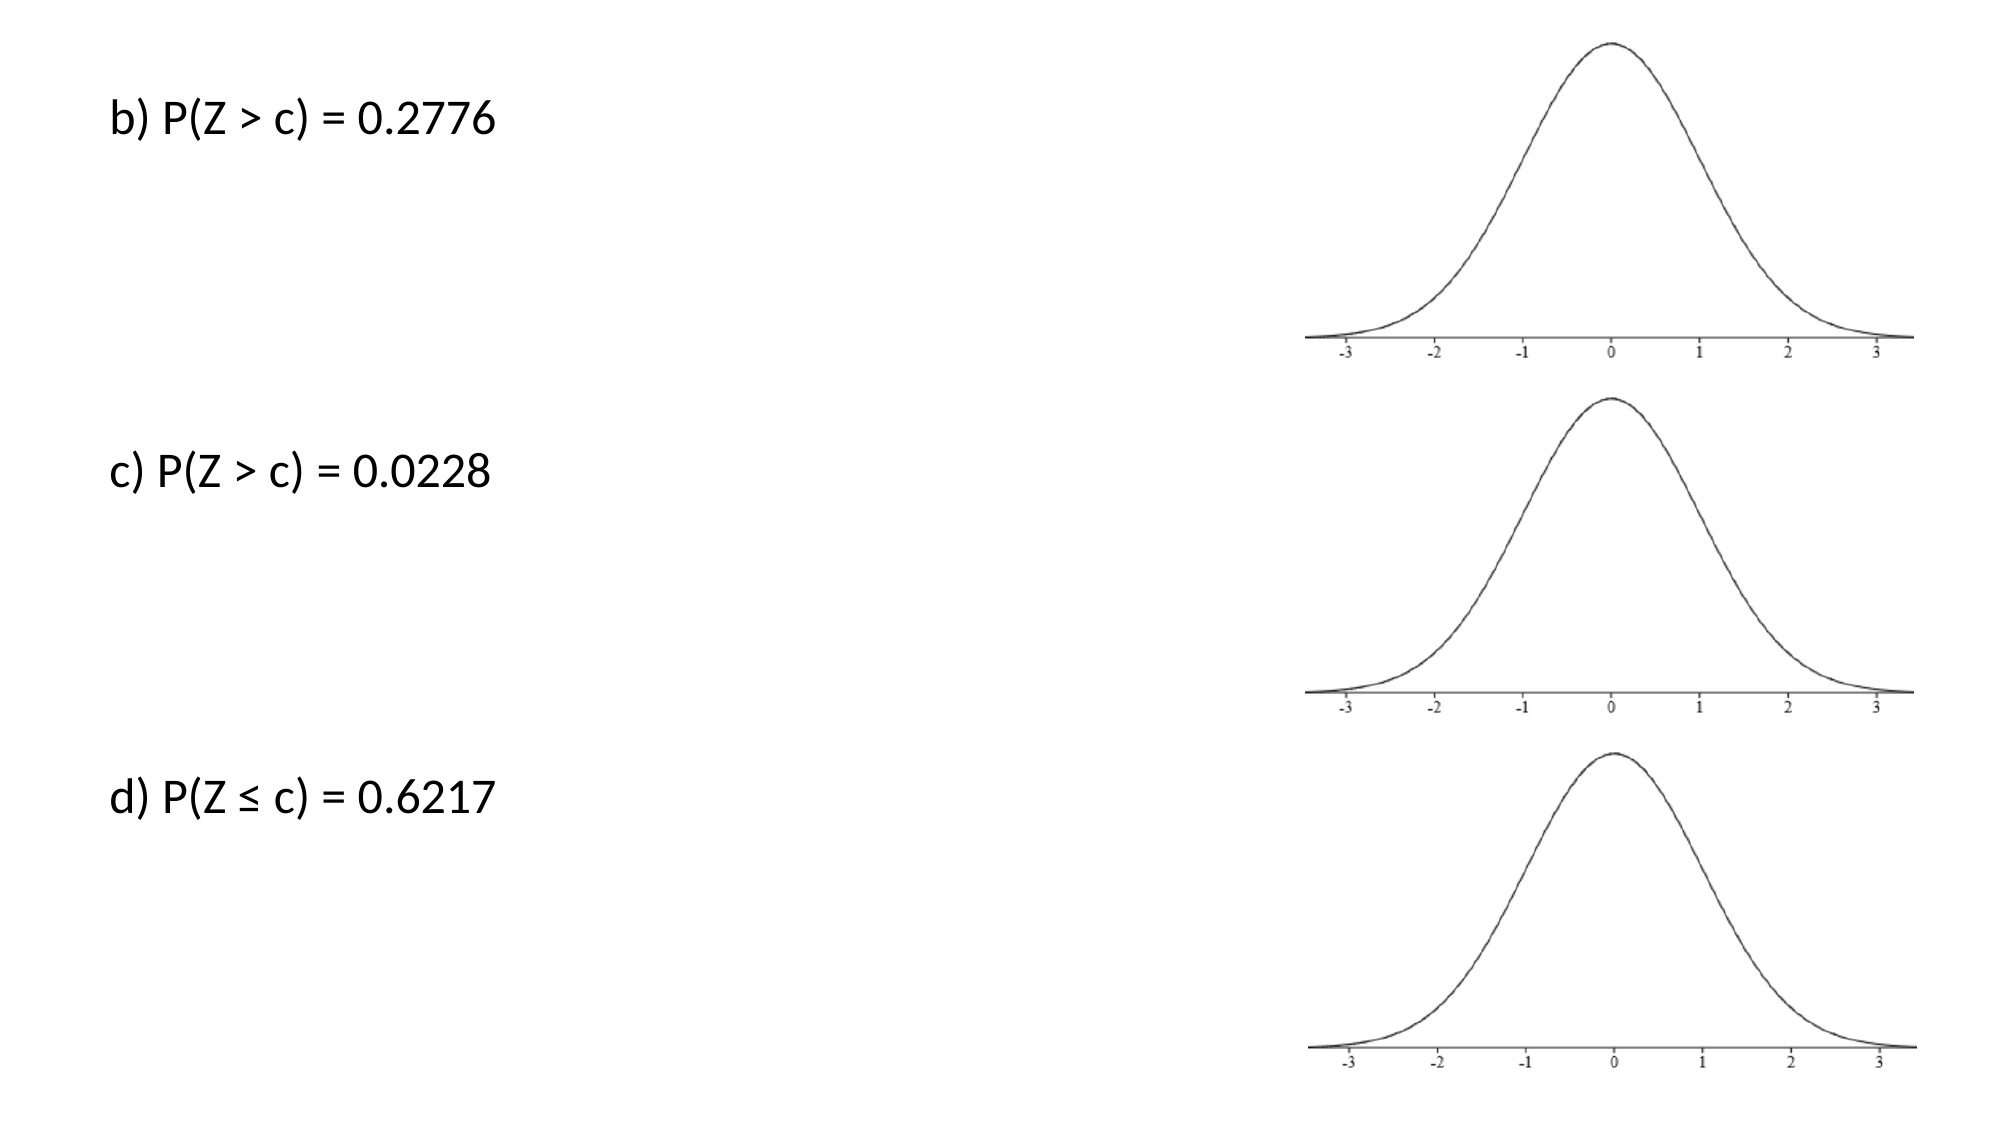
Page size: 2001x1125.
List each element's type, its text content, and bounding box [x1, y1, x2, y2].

picture [1308, 750, 1917, 1075]
picture [1305, 40, 1914, 365]
picture [1305, 395, 1914, 720]
text_box d) P(Z ≤ c) = 0.6217 [94, 756, 583, 831]
text_box b) P(Z > c) = 0.2776 [94, 76, 583, 152]
text_box c) P(Z > c) = 0.0228 [94, 429, 583, 505]
